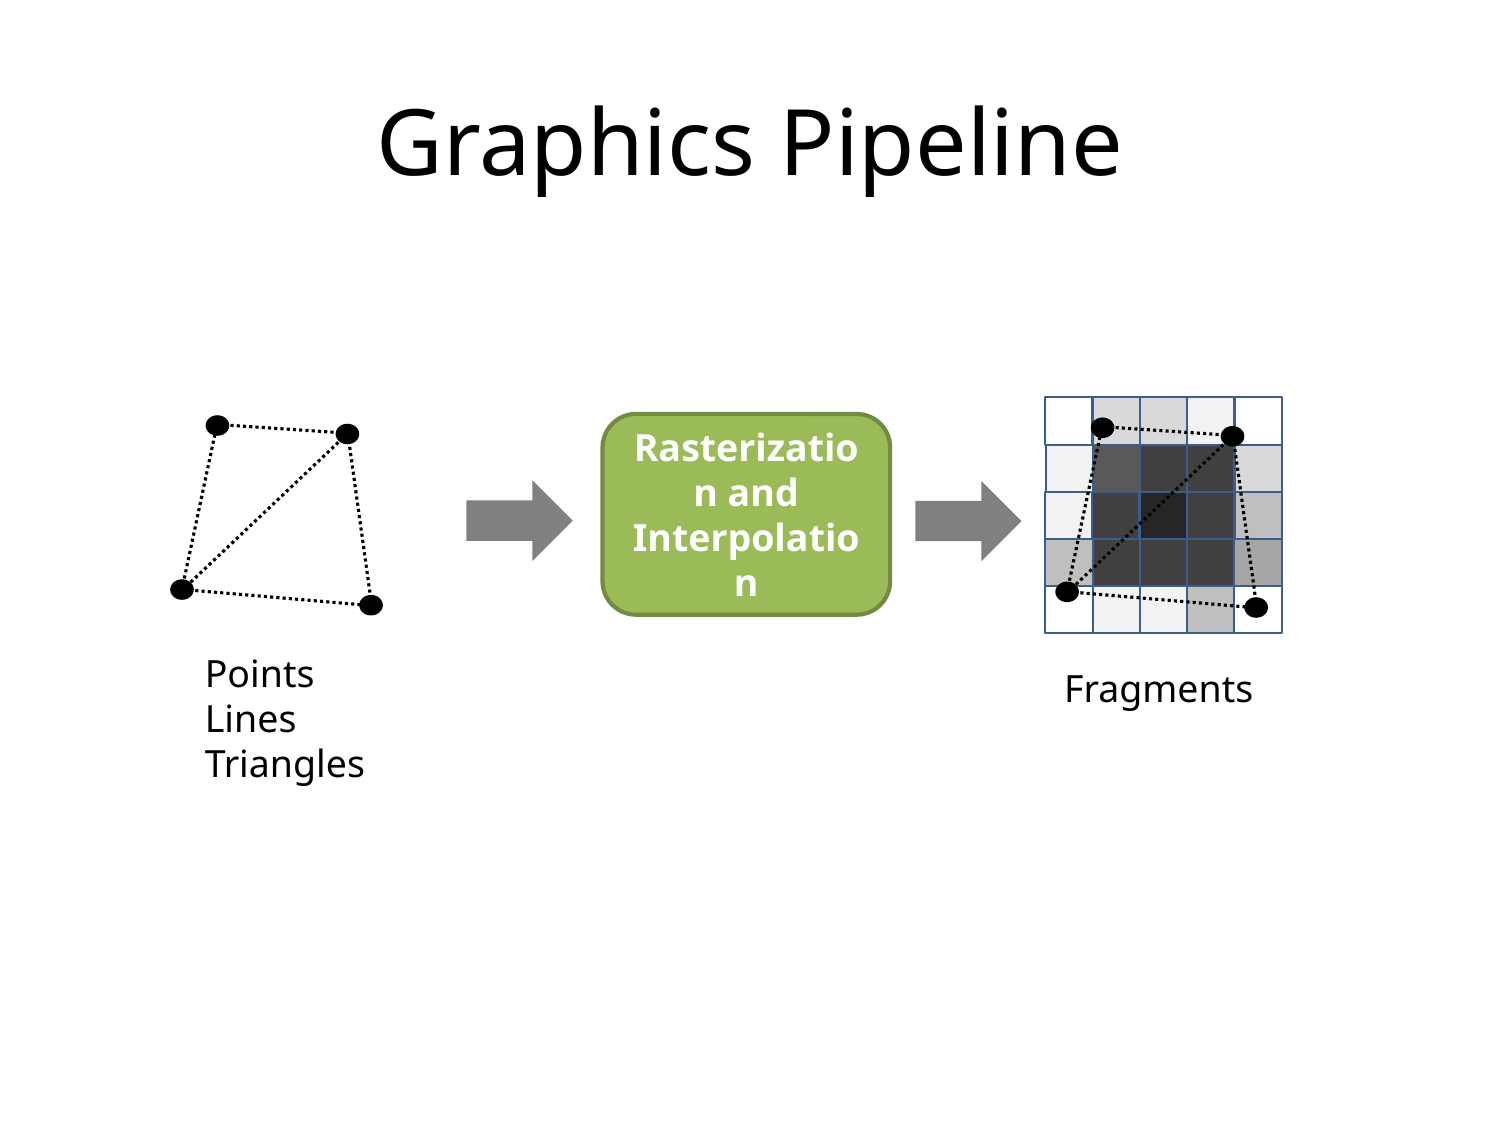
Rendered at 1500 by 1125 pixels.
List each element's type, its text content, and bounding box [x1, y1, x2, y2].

text_box [464, 478, 575, 563]
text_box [1067, 591, 1259, 609]
text_box Rasterization and Interpolation [600, 411, 893, 617]
text_box [1090, 395, 1137, 425]
text_box [913, 478, 1024, 564]
text_box [362, 594, 385, 618]
text_box [1185, 617, 1232, 635]
text_box [1053, 581, 1062, 604]
text_box [168, 578, 177, 602]
text_box [1043, 537, 1060, 584]
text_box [1067, 435, 1233, 593]
text_box [1043, 443, 1060, 490]
text_box [1185, 395, 1233, 425]
text_box [1043, 584, 1090, 635]
text_box [1227, 423, 1247, 435]
text_box [1138, 617, 1185, 635]
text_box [349, 434, 372, 587]
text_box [1066, 427, 1100, 435]
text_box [1234, 436, 1258, 591]
text_box [1262, 537, 1284, 584]
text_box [181, 425, 214, 433]
text_box [1262, 490, 1284, 537]
text_box [1043, 395, 1090, 443]
text_box [1233, 395, 1284, 443]
text_box Points Lines Triangles [189, 642, 418, 793]
text_box [1232, 584, 1284, 635]
text_box [1248, 596, 1271, 620]
title Graphics Pipeline [75, 45, 1425, 233]
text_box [182, 433, 348, 591]
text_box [217, 424, 349, 432]
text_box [1102, 426, 1234, 435]
text_box [1090, 617, 1138, 635]
text_box [1261, 443, 1284, 490]
text_box [203, 413, 231, 424]
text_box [182, 589, 374, 606]
text_box [1088, 415, 1117, 426]
text_box Fragments [1049, 657, 1277, 718]
text_box [1137, 395, 1185, 425]
text_box [344, 421, 362, 432]
text_box [1043, 490, 1060, 537]
